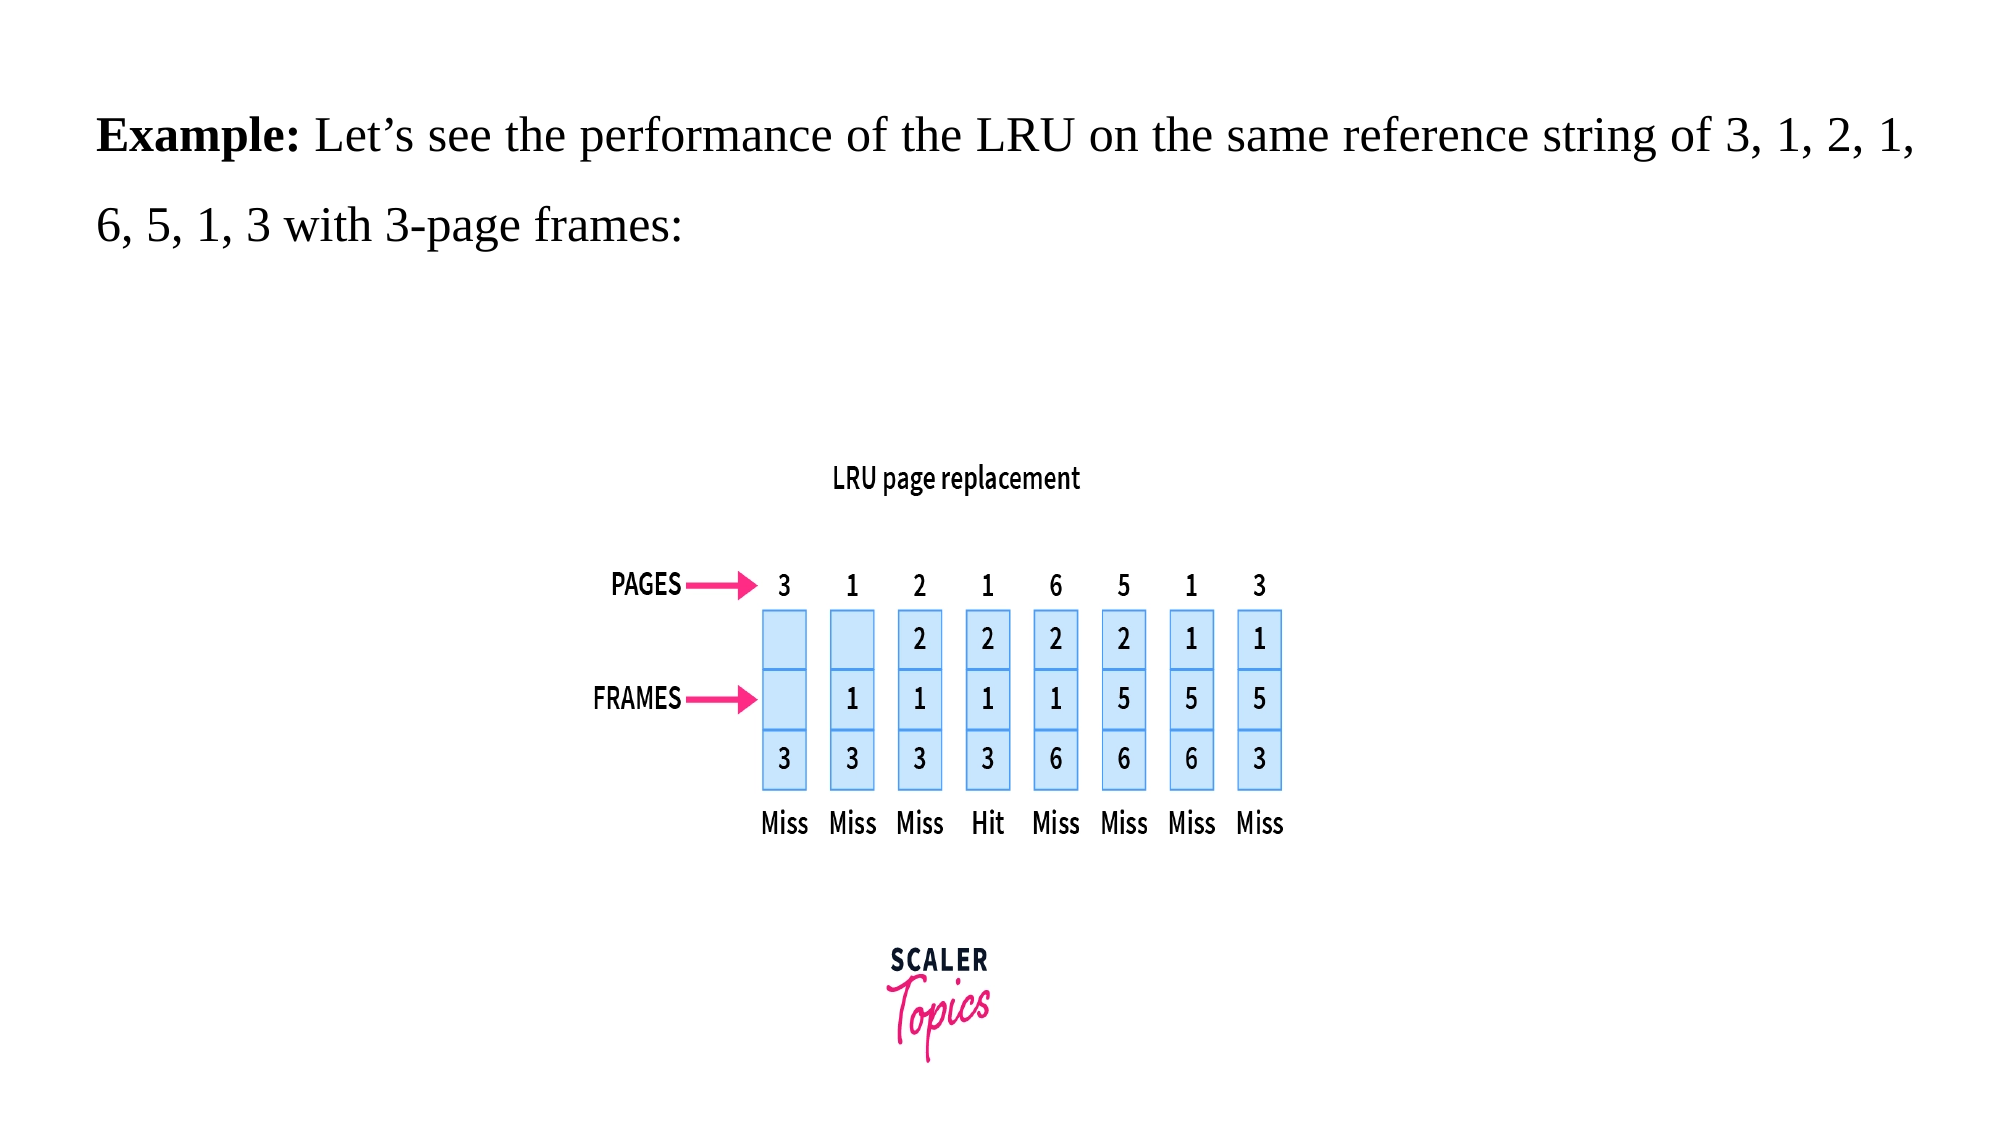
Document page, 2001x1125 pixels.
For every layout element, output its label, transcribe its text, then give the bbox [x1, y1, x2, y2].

picture [322, 347, 1554, 1125]
list Example: Let’s see the performance of the LRU on the same reference string of 3, 1, 2, 1, 6, 5, 1, 3 with 3-page frames: [81, 64, 1932, 1075]
